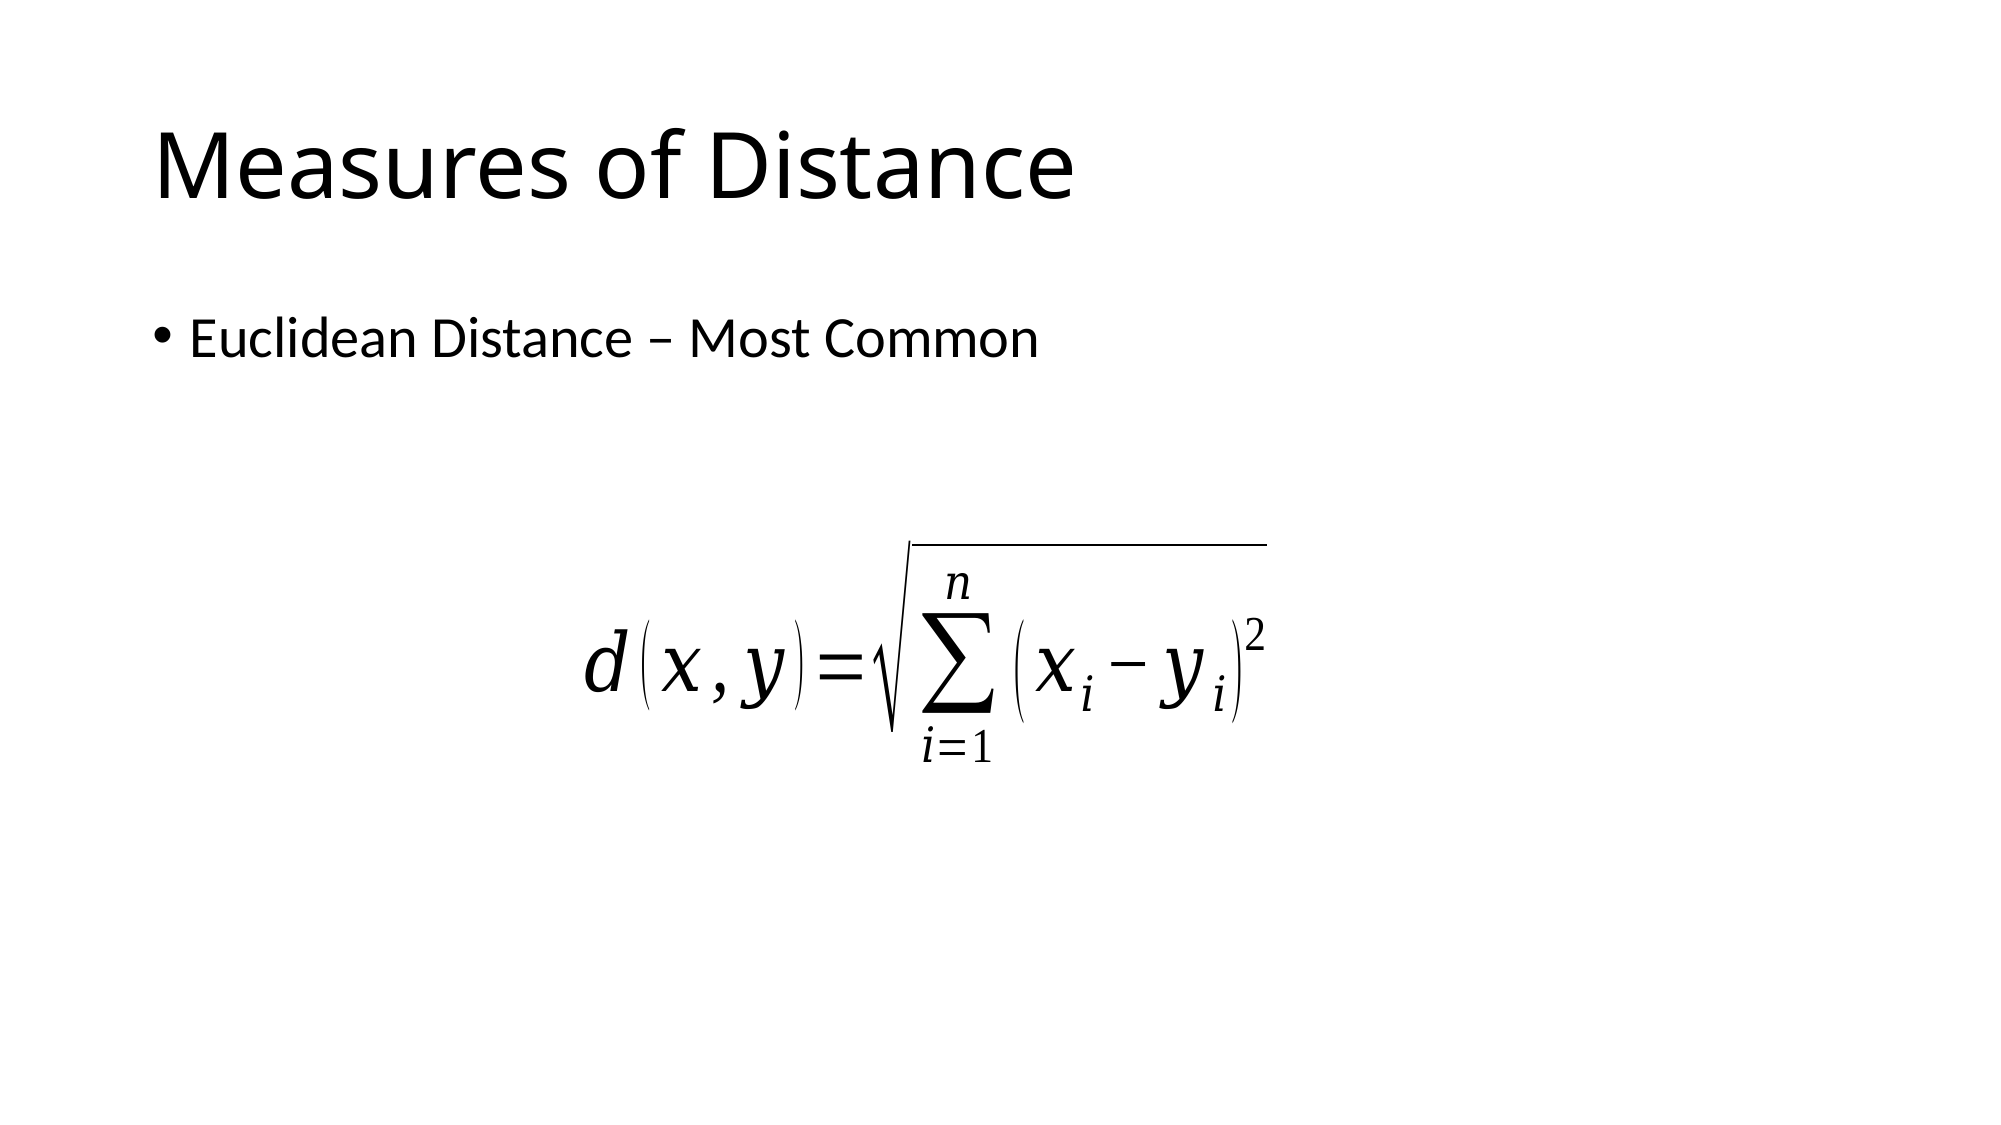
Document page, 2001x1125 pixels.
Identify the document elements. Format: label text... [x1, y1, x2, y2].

list Euclidean Distance – Most Common [137, 299, 1863, 1014]
title Measures of Distance [137, 59, 1863, 278]
